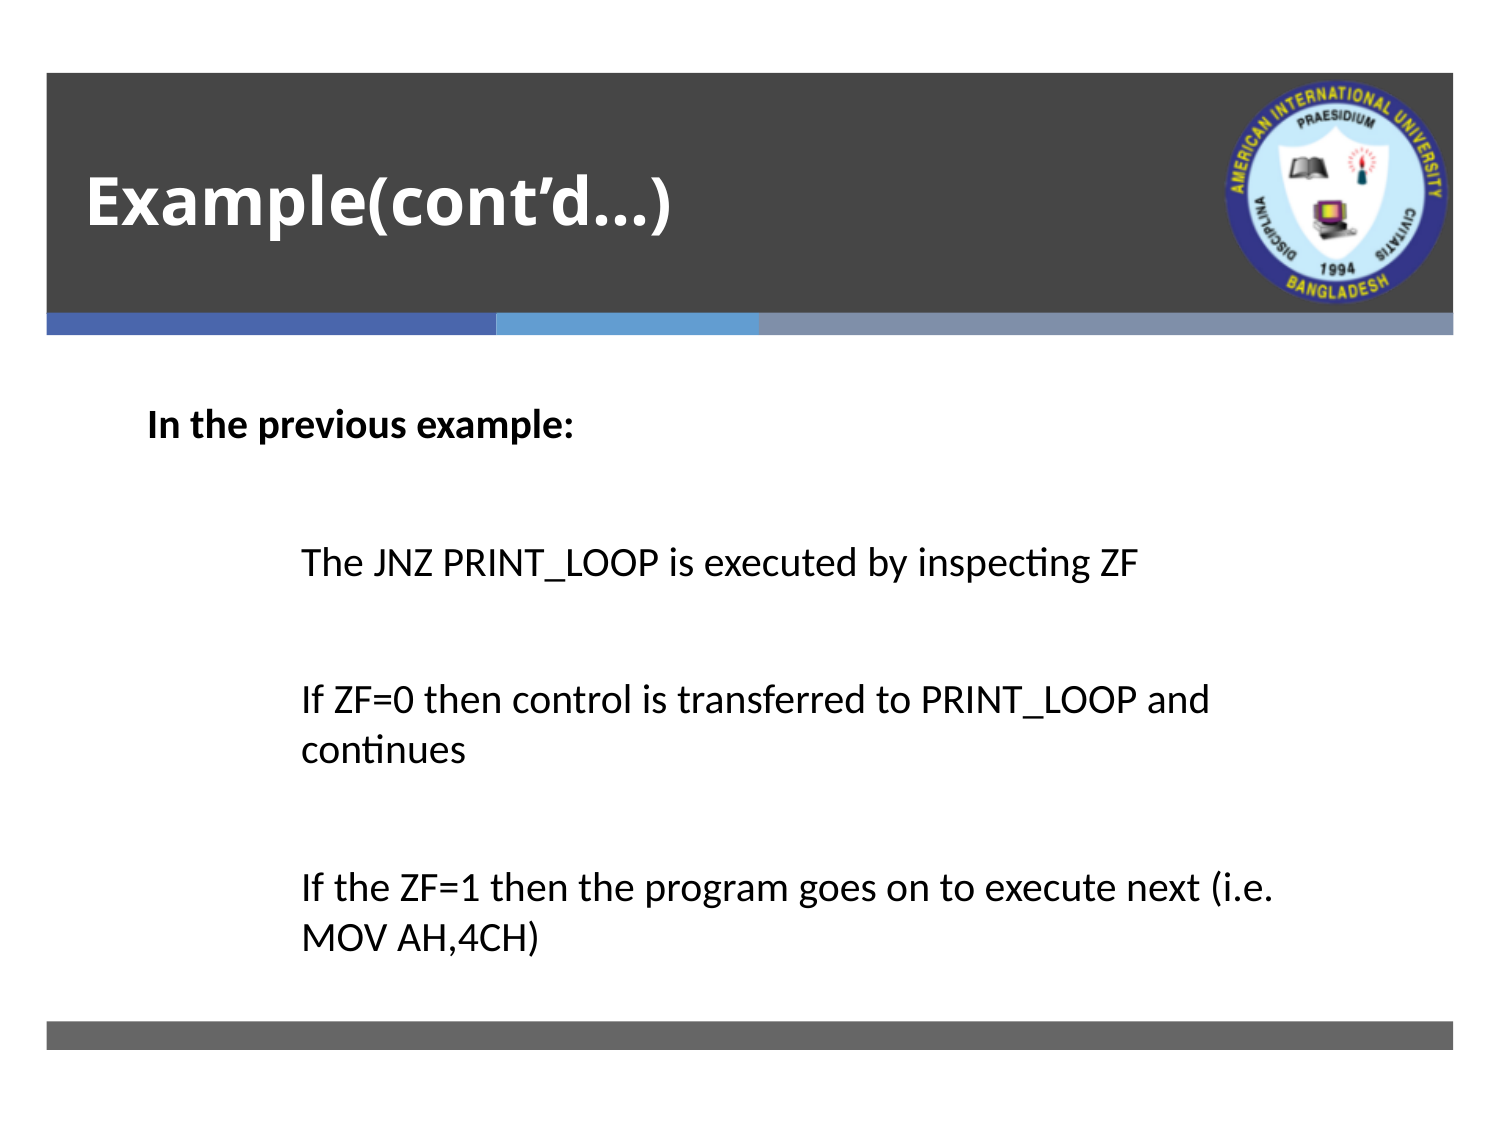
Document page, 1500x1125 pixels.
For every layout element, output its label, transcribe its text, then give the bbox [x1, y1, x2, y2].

text_box In the previous example: The JNZ PRINT_LOOP is executed by inspecting ZF If ZF=0 then control is transferred to PRINT_LOOP and continues If the ZF=1 then the program goes on to execute next (i.e. MOV AH,4CH) [132, 389, 1329, 967]
picture [1220, 75, 1454, 310]
title Example(cont’d…) [69, 67, 1351, 246]
